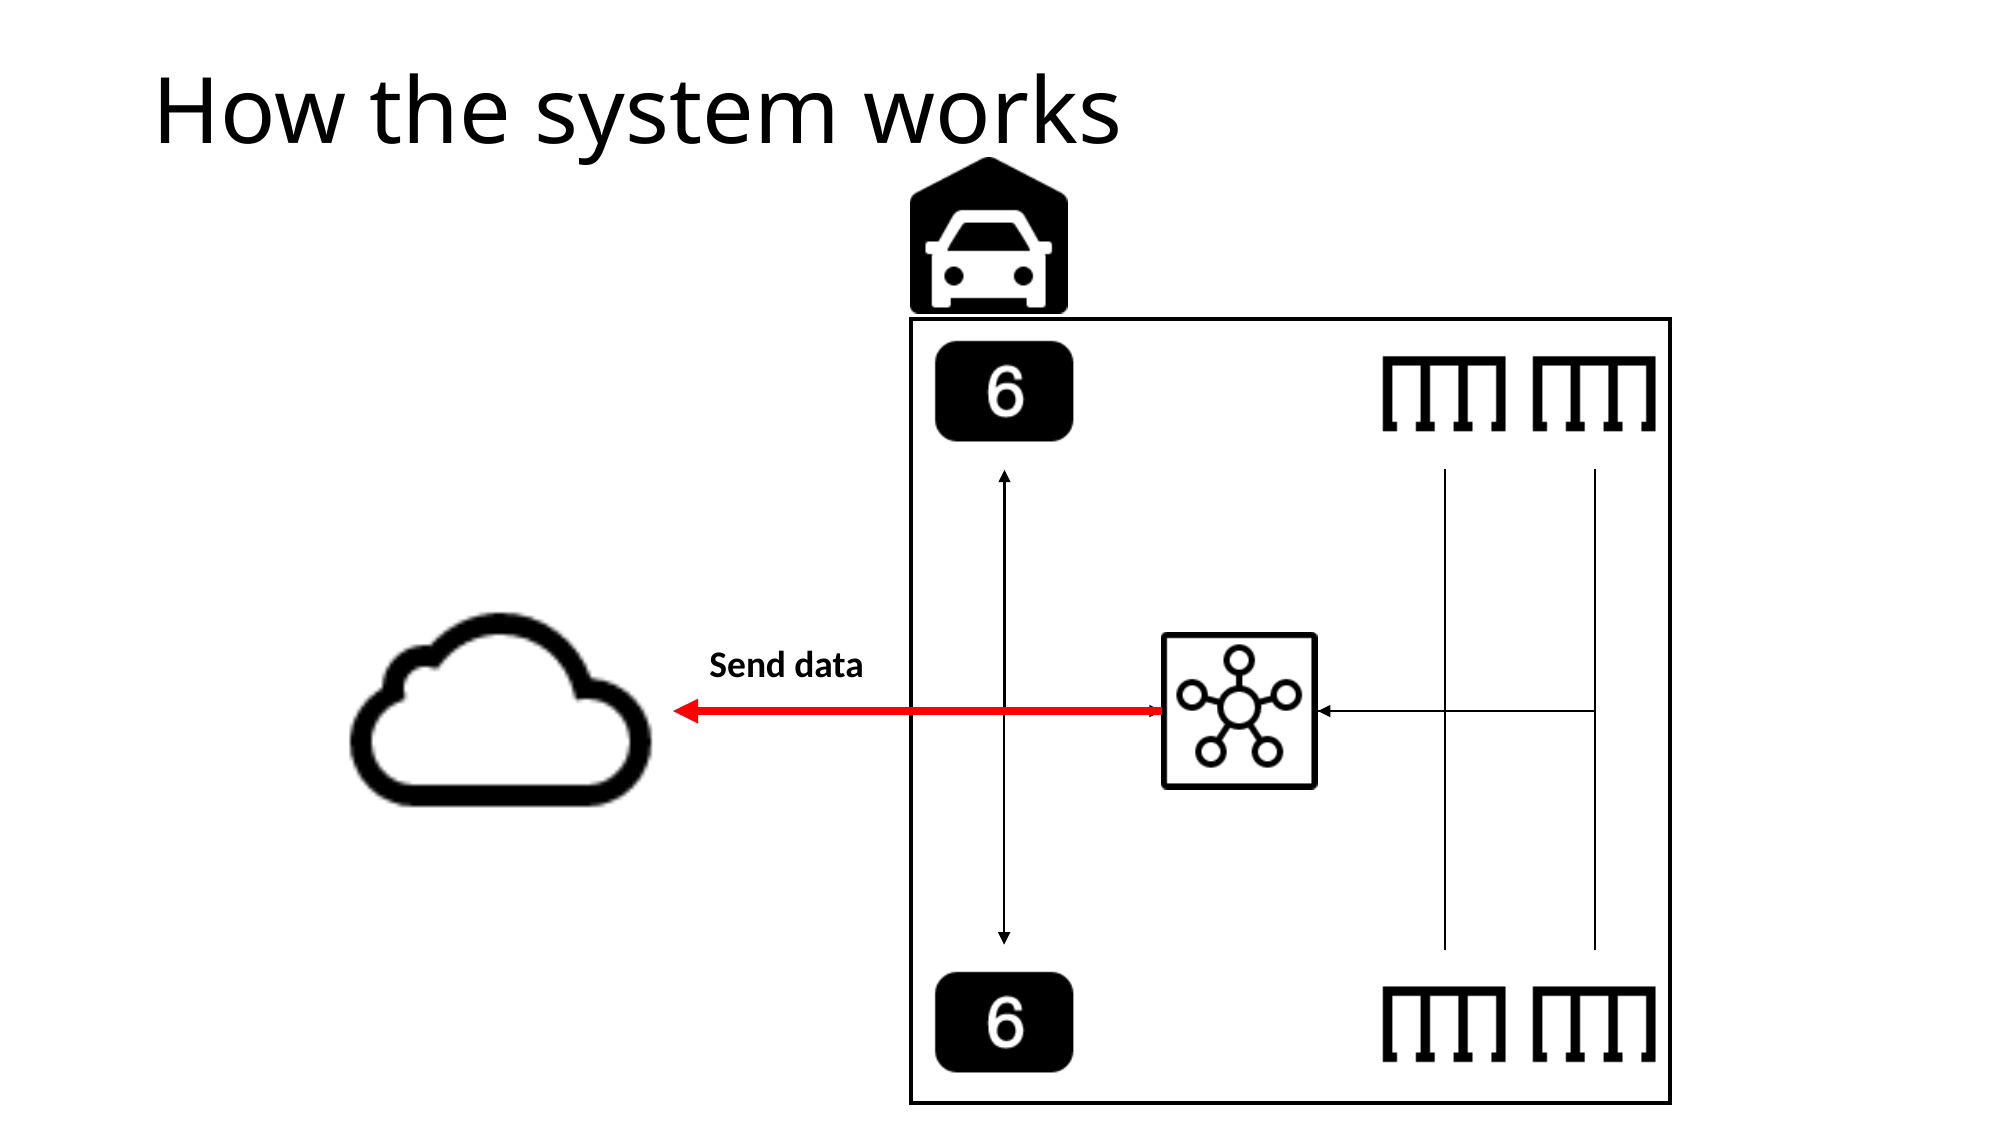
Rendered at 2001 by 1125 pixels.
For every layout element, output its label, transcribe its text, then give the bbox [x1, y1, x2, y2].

title How the system works [137, 59, 1863, 278]
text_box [330, 157, 1670, 1104]
